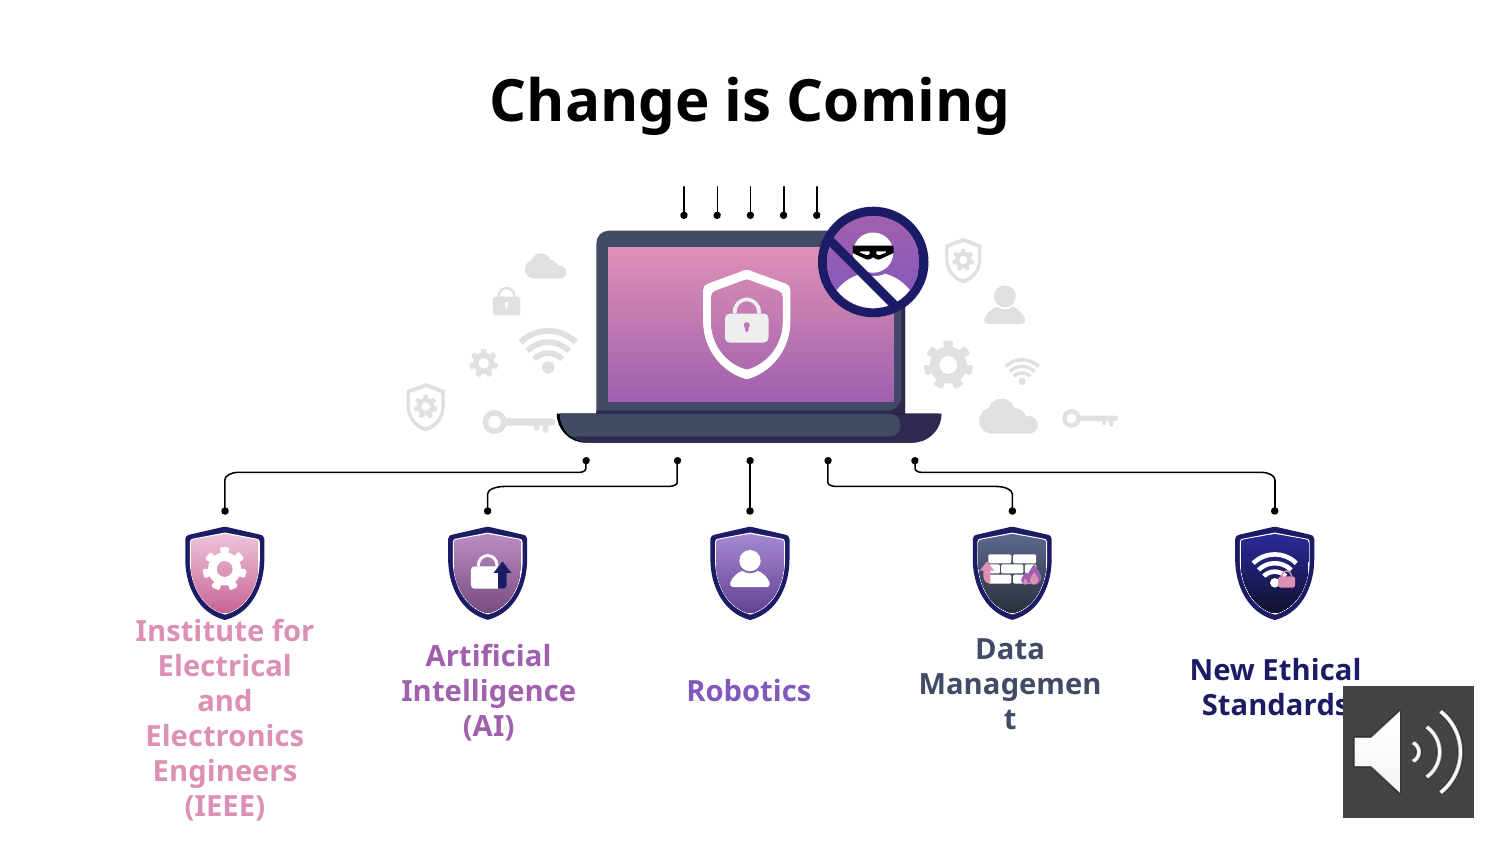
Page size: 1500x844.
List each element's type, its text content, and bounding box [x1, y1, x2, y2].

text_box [822, 456, 908, 515]
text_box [897, 651, 1123, 788]
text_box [482, 456, 682, 515]
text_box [219, 456, 481, 515]
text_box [447, 526, 528, 620]
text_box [744, 456, 756, 515]
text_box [909, 456, 1280, 515]
picture [1341, 685, 1476, 819]
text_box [972, 526, 1052, 620]
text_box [406, 186, 1120, 444]
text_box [1163, 655, 1389, 785]
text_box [634, 658, 860, 788]
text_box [1234, 526, 1315, 621]
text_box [112, 686, 338, 788]
title Change is Coming [75, 48, 1425, 142]
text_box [710, 526, 790, 621]
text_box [375, 659, 601, 788]
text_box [184, 526, 265, 621]
